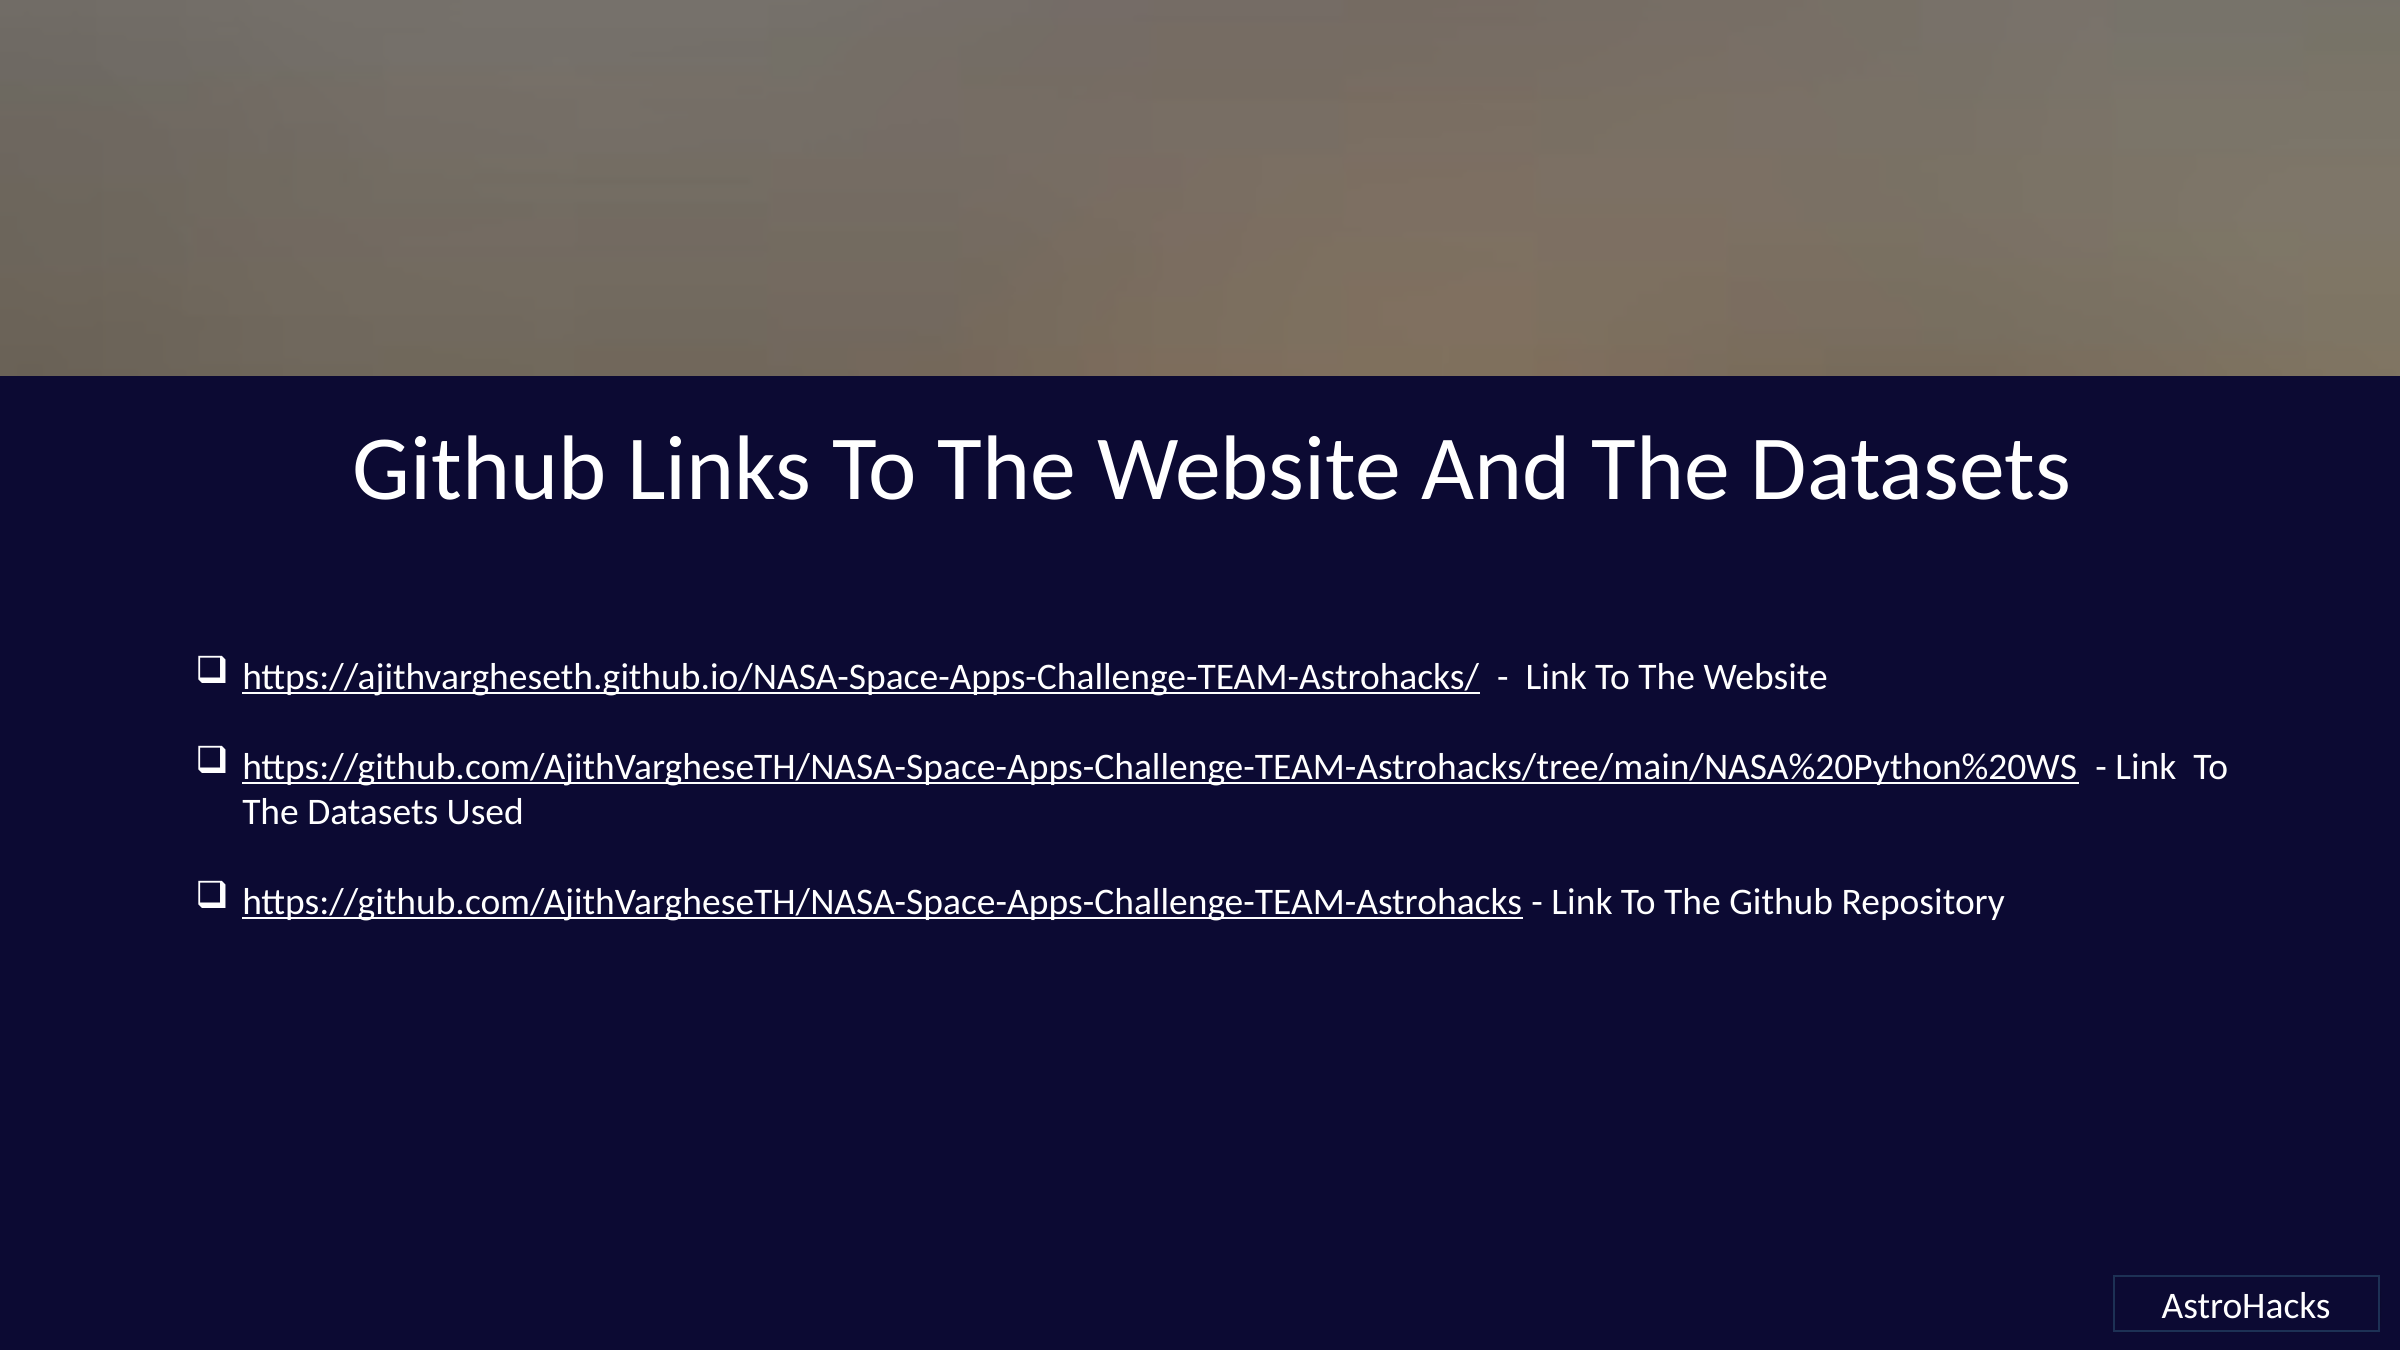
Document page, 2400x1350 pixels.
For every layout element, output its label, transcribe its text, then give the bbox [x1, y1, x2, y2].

picture [0, 0, 2400, 376]
text_box AstroHacks [2113, 1275, 2380, 1332]
text_box Github Links To The Website And The Datasets [118, 430, 2308, 608]
picture [2106, 1271, 2389, 1339]
text_box https://ajithvargheseth.github.io/NASA-Space-Apps-Challenge-TEAM-Astrohacks/ - Link To The Website https://github.com/AjithVargheseTH/NASA-Space-Apps-Challenge-TEAM-Astrohacks/tree/main/NASA%20Python%20WS - Link To The Datasets Used https://github.com/AjithVargheseTH/NASA-Space-Apps-Challenge-TEAM-Astrohacks - Link To The Github Repository [180, 644, 2297, 929]
